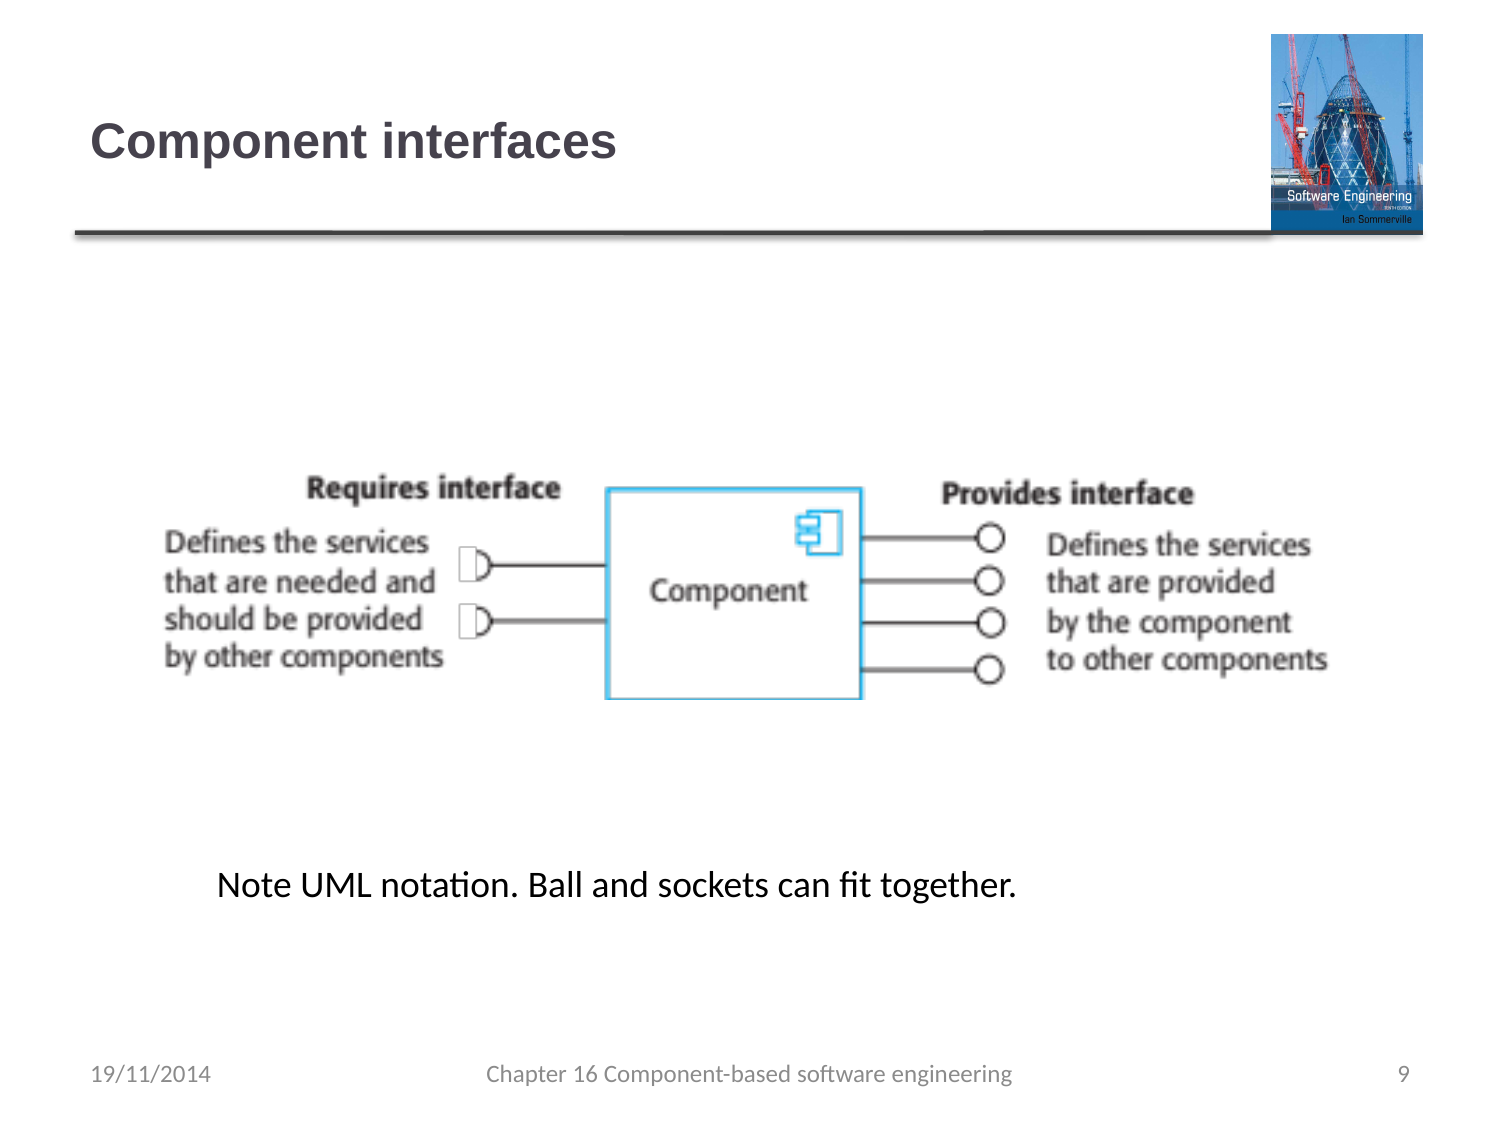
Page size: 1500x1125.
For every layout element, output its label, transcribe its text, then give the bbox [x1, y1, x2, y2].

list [161, 262, 1331, 906]
picture [1271, 34, 1423, 230]
slide_number 9 [1074, 1042, 1425, 1103]
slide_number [75, 1042, 425, 1103]
footer Chapter 16 Component-based software engineering [425, 1042, 1074, 1103]
title Component interfaces [74, 44, 1272, 233]
